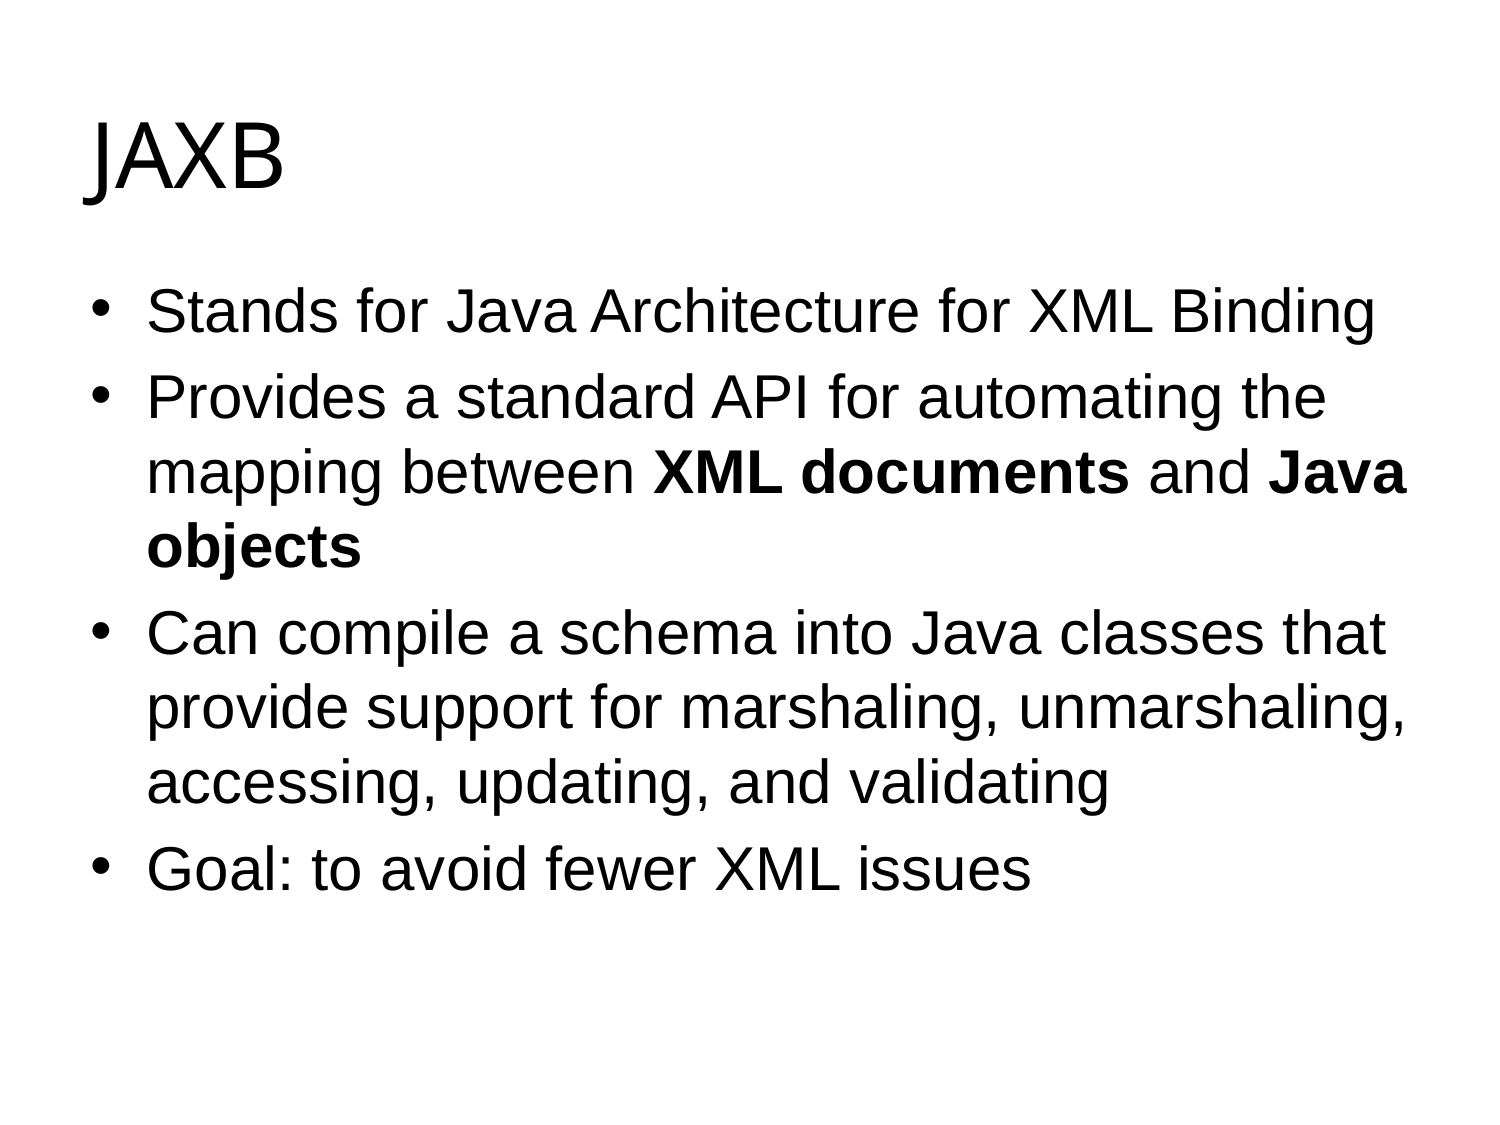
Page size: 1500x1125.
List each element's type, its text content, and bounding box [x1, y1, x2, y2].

list Stands for Java Architecture for XML Binding Provides a standard API for automating the mapping between XML documents and Java objects Can compile a schema into Java classes that provide support for marshaling, unmarshaling, accessing, updating, and validating Goal: to avoid fewer XML issues [74, 262, 1426, 1006]
title JAXB [74, 58, 1426, 247]
